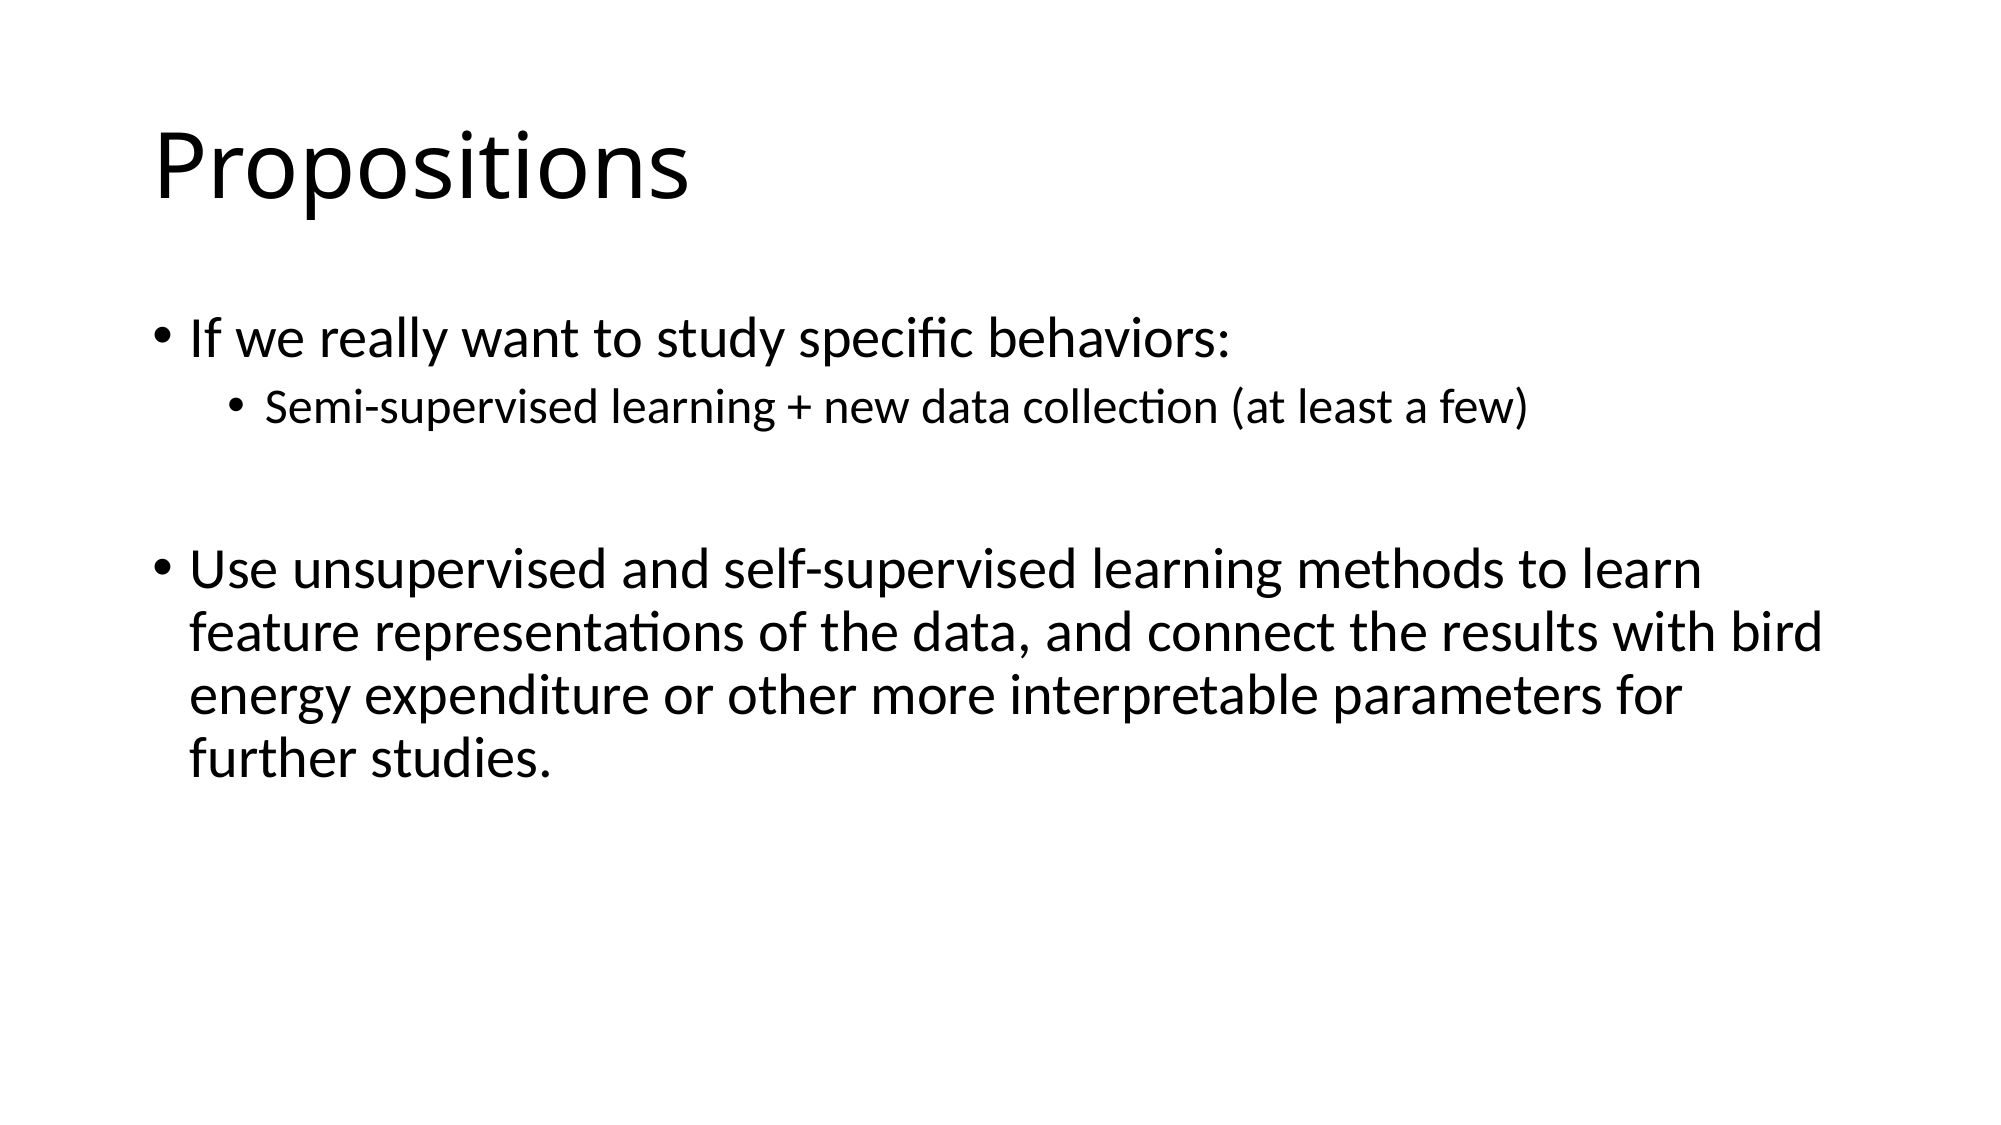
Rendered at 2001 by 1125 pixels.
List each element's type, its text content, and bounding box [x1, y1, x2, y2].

list If we really want to study specific behaviors: Semi-supervised learning + new data collection (at least a few) Use unsupervised and self-supervised learning methods to learn feature representations of the data, and connect the results with bird energy expenditure or other more interpretable parameters for further studies. [137, 299, 1863, 1014]
title Propositions [137, 59, 1863, 278]
